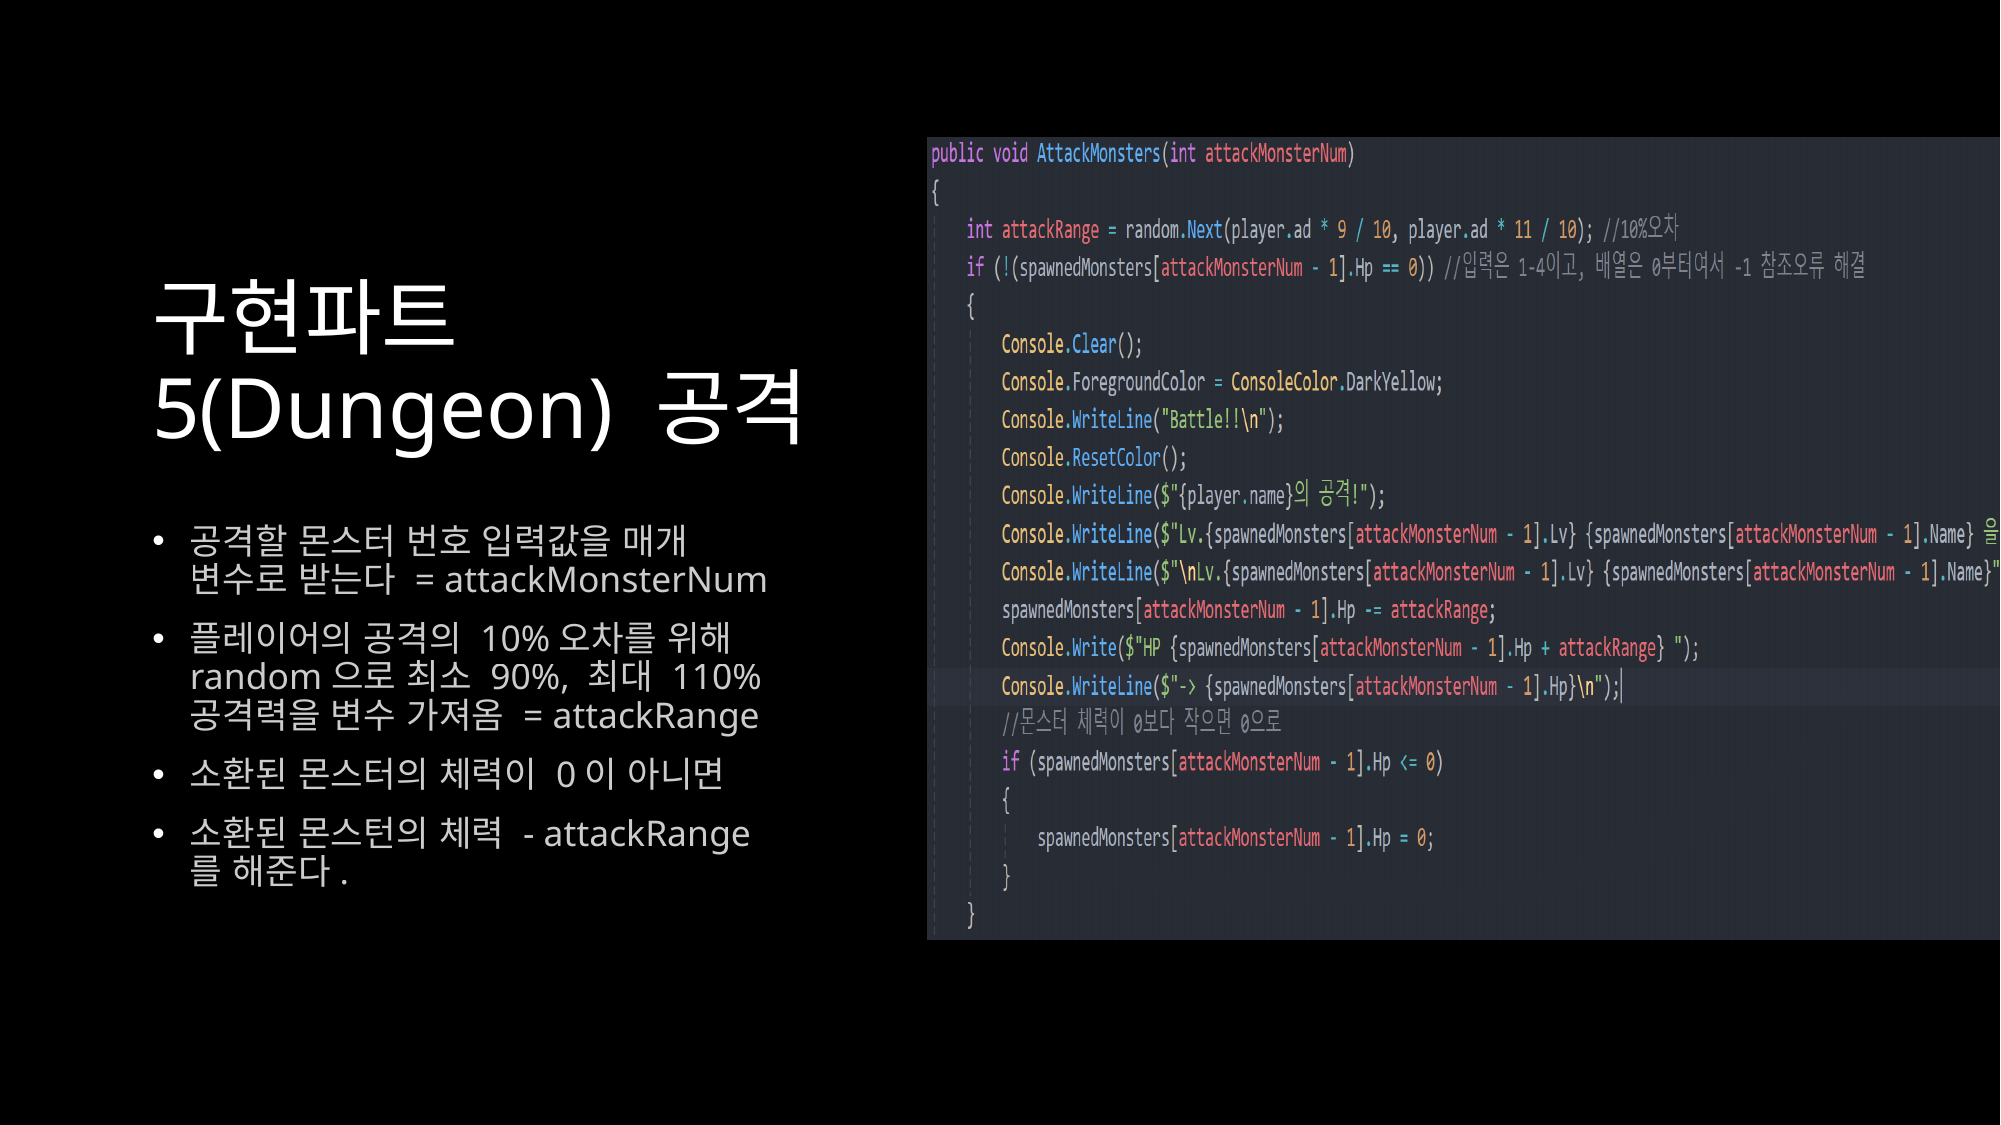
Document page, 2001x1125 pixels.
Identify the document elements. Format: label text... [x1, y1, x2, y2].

text_box [0, 0, 2000, 1125]
title 구현파트5(Dungeon) 공격 [137, 269, 858, 487]
picture [926, 137, 2000, 940]
list 공격할 몬스터 번호 입력값을 매개 변수로 받는다 = attackMonsterNum 플레이어의 공격의 10%오차를 위해 random으로 최소 90%, 최대 110% 공격력을 변수 가져옴 = attackRange 소환된 몬스터의 체력이 0이 아니면 소환된 몬스턴의 체력 - attackRange 를 해준다. [137, 516, 858, 919]
